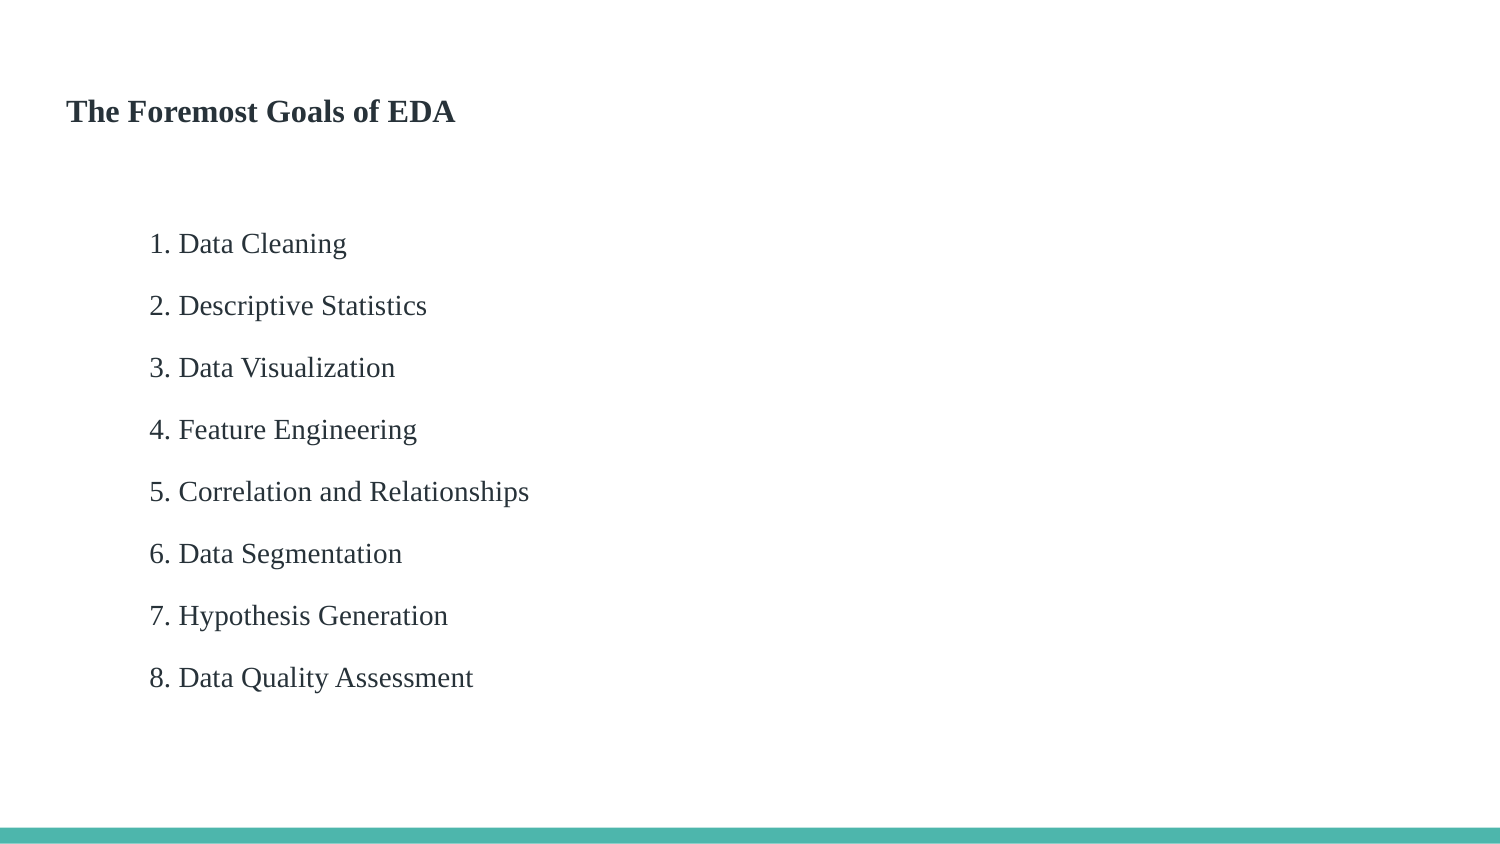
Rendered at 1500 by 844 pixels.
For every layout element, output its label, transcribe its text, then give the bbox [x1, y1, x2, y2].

title The Foremost Goals of EDA [51, 72, 1449, 189]
list 1. Data Cleaning 2. Descriptive Statistics 3. Data Visualization 4. Feature Engineering 5. Correlation and Relationships 6. Data Segmentation 7. Hypothesis Generation 8. Data Quality Assessment [134, 207, 1366, 729]
